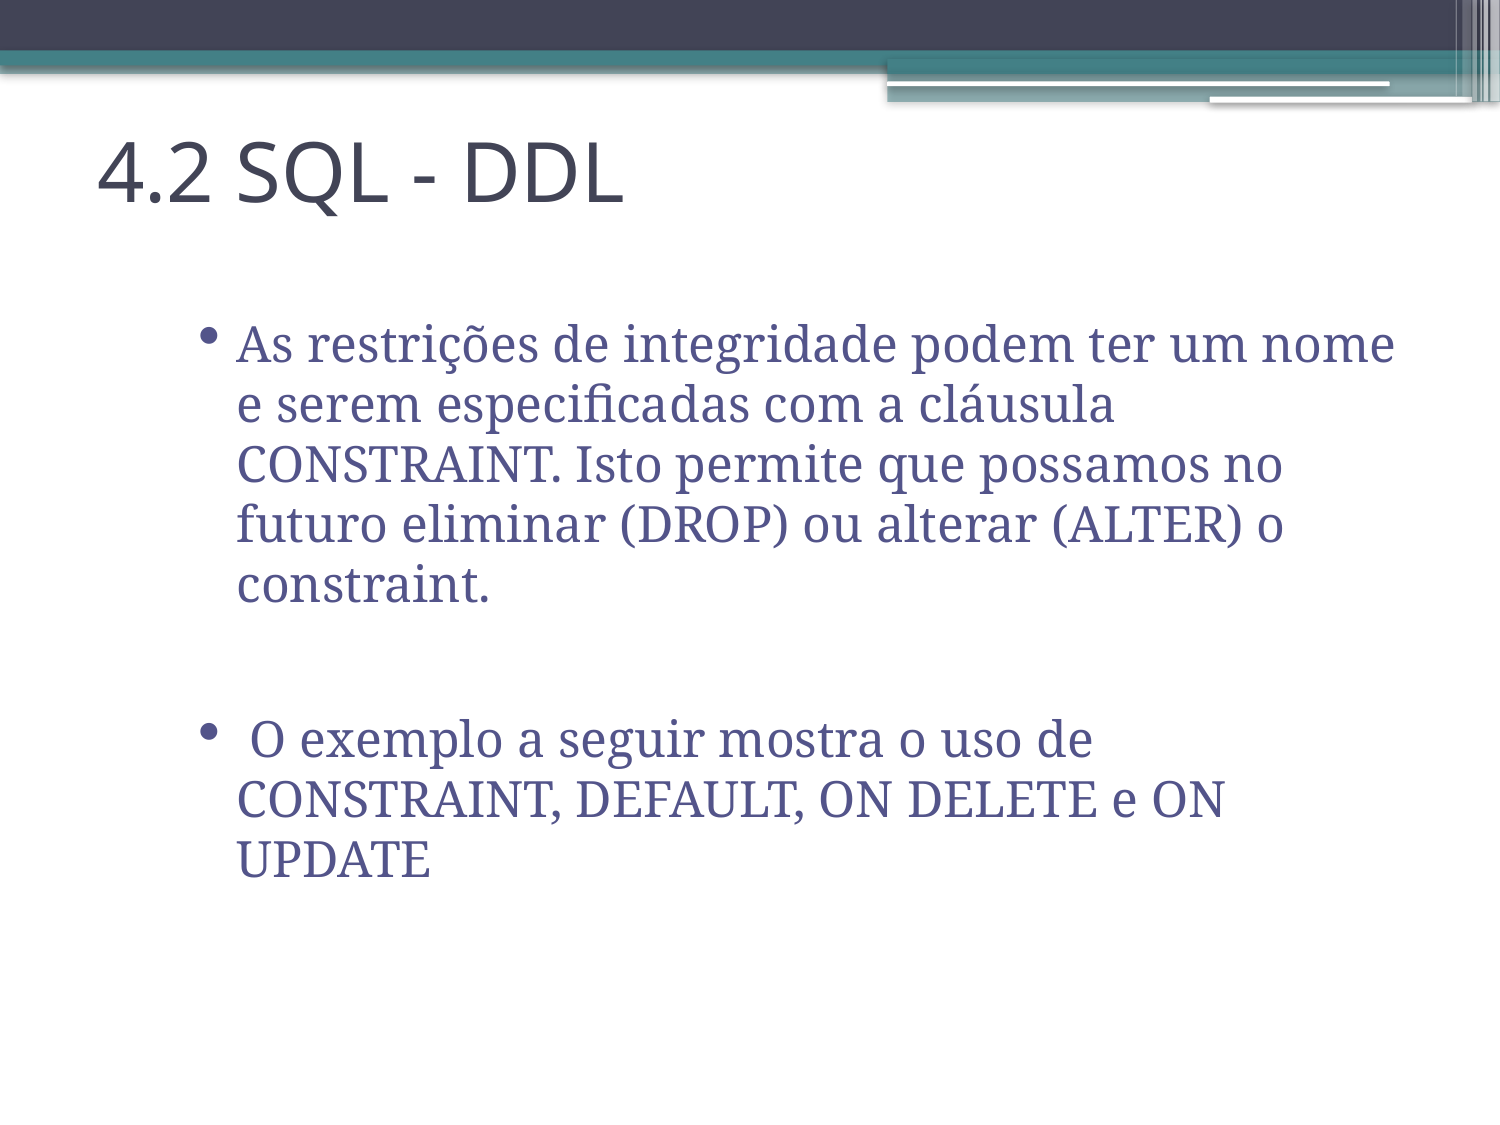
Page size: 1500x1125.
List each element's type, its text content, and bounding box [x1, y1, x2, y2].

title 4.2 SQL - DDL [82, 82, 1432, 257]
list As restrições de integridade podem ter um nome e serem especificadas com a cláusula CONSTRAINT. Isto permite que possamos no futuro eliminar (DROP) ou alterar (ALTER) o constraint. O exemplo a seguir mostra o uso de CONSTRAINT, DEFAULT, ON DELETE e ON UPDATE [70, 304, 1421, 1014]
